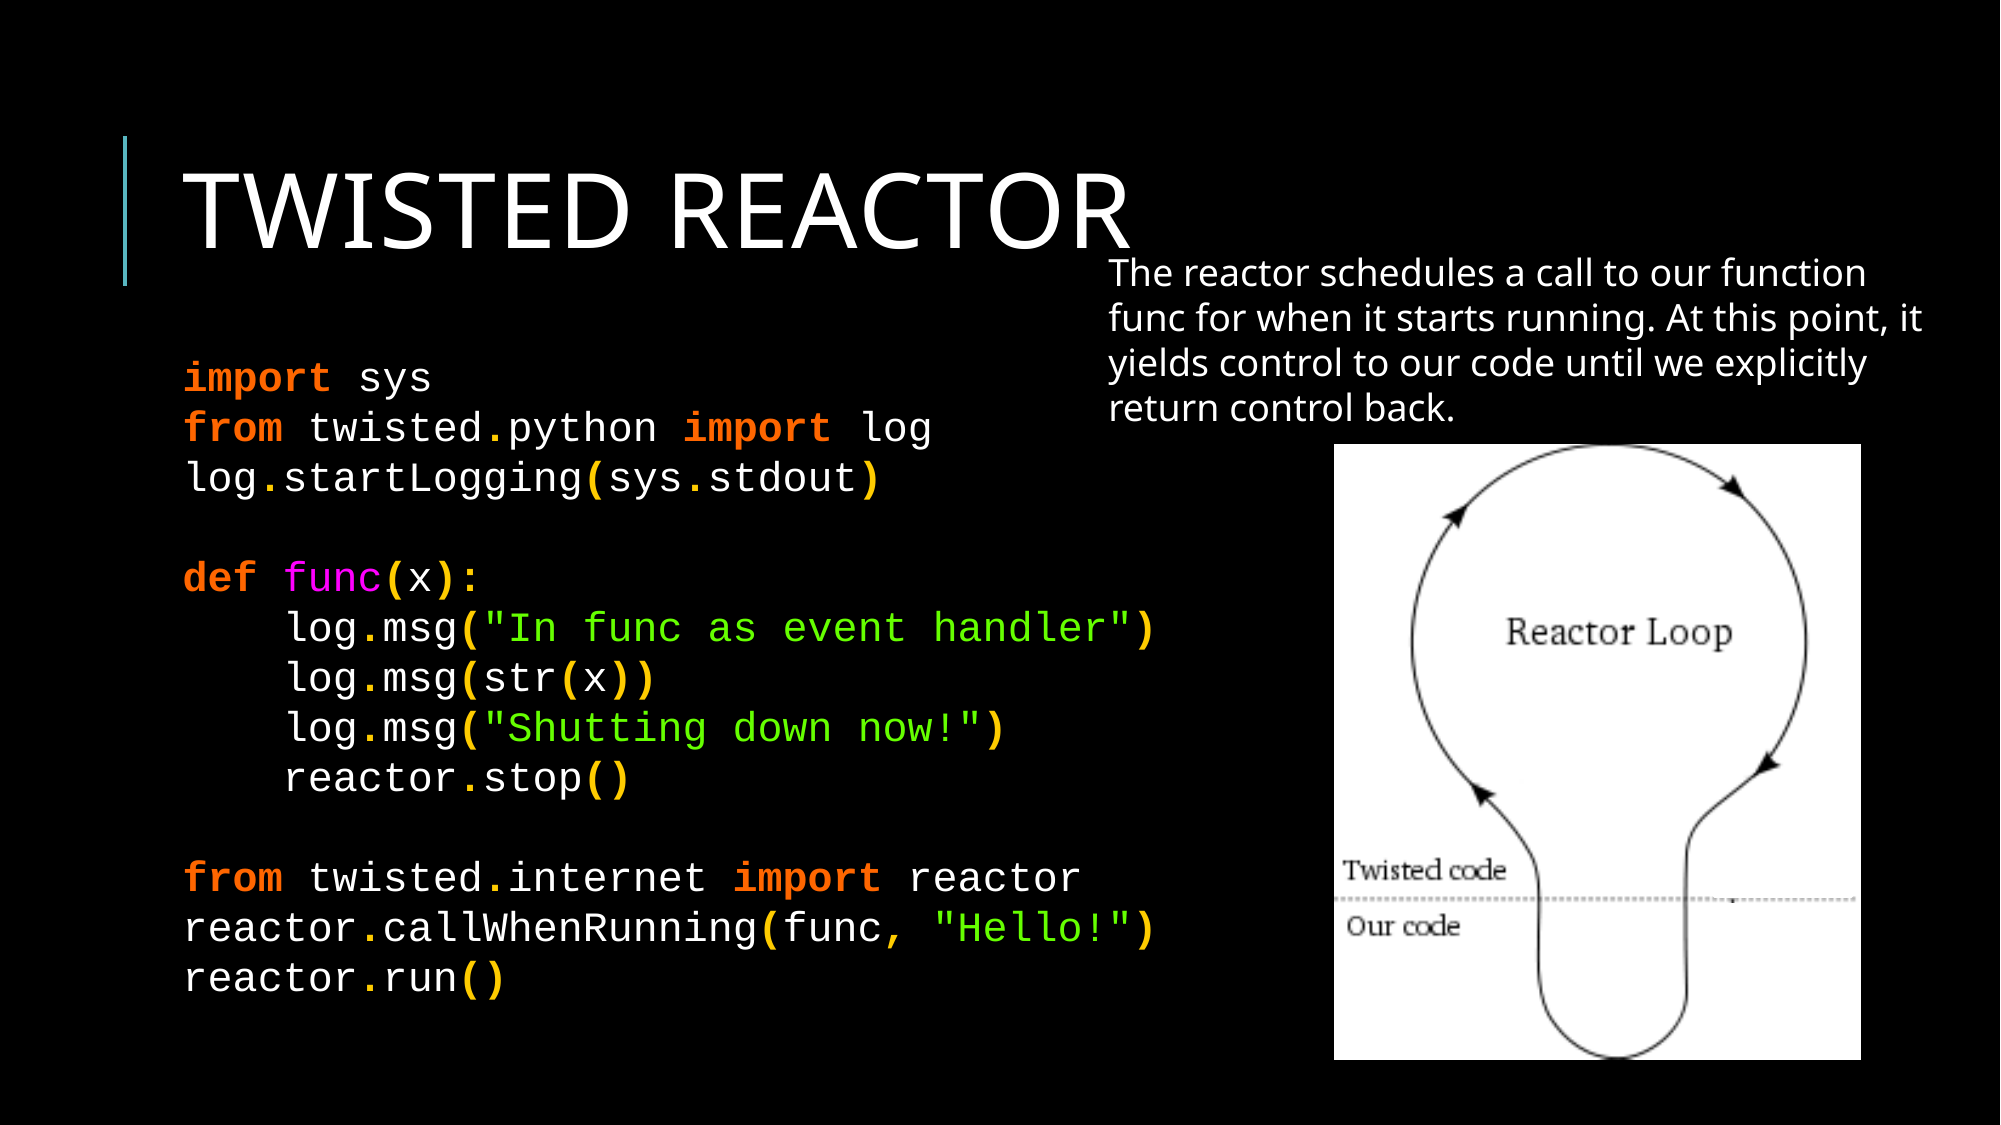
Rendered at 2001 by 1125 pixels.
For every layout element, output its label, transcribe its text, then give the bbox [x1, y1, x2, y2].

title Twisted reactor [168, 96, 1763, 341]
picture [1334, 444, 1861, 1061]
text_box import sys from twisted.python import log log.startLogging(sys.stdout) def func(x): log.msg("In func as event handler") log.msg(str(x)) log.msg("Shutting down now!") reactor.stop() from twisted.internet import reactor reactor.callWhenRunning(func, "Hello!") reactor.run() [167, 341, 1433, 1007]
text_box The reactor schedules a call to our function func for when it starts running. At this point, it yields control to our code until we explicitly return control back. [1093, 241, 1939, 437]
